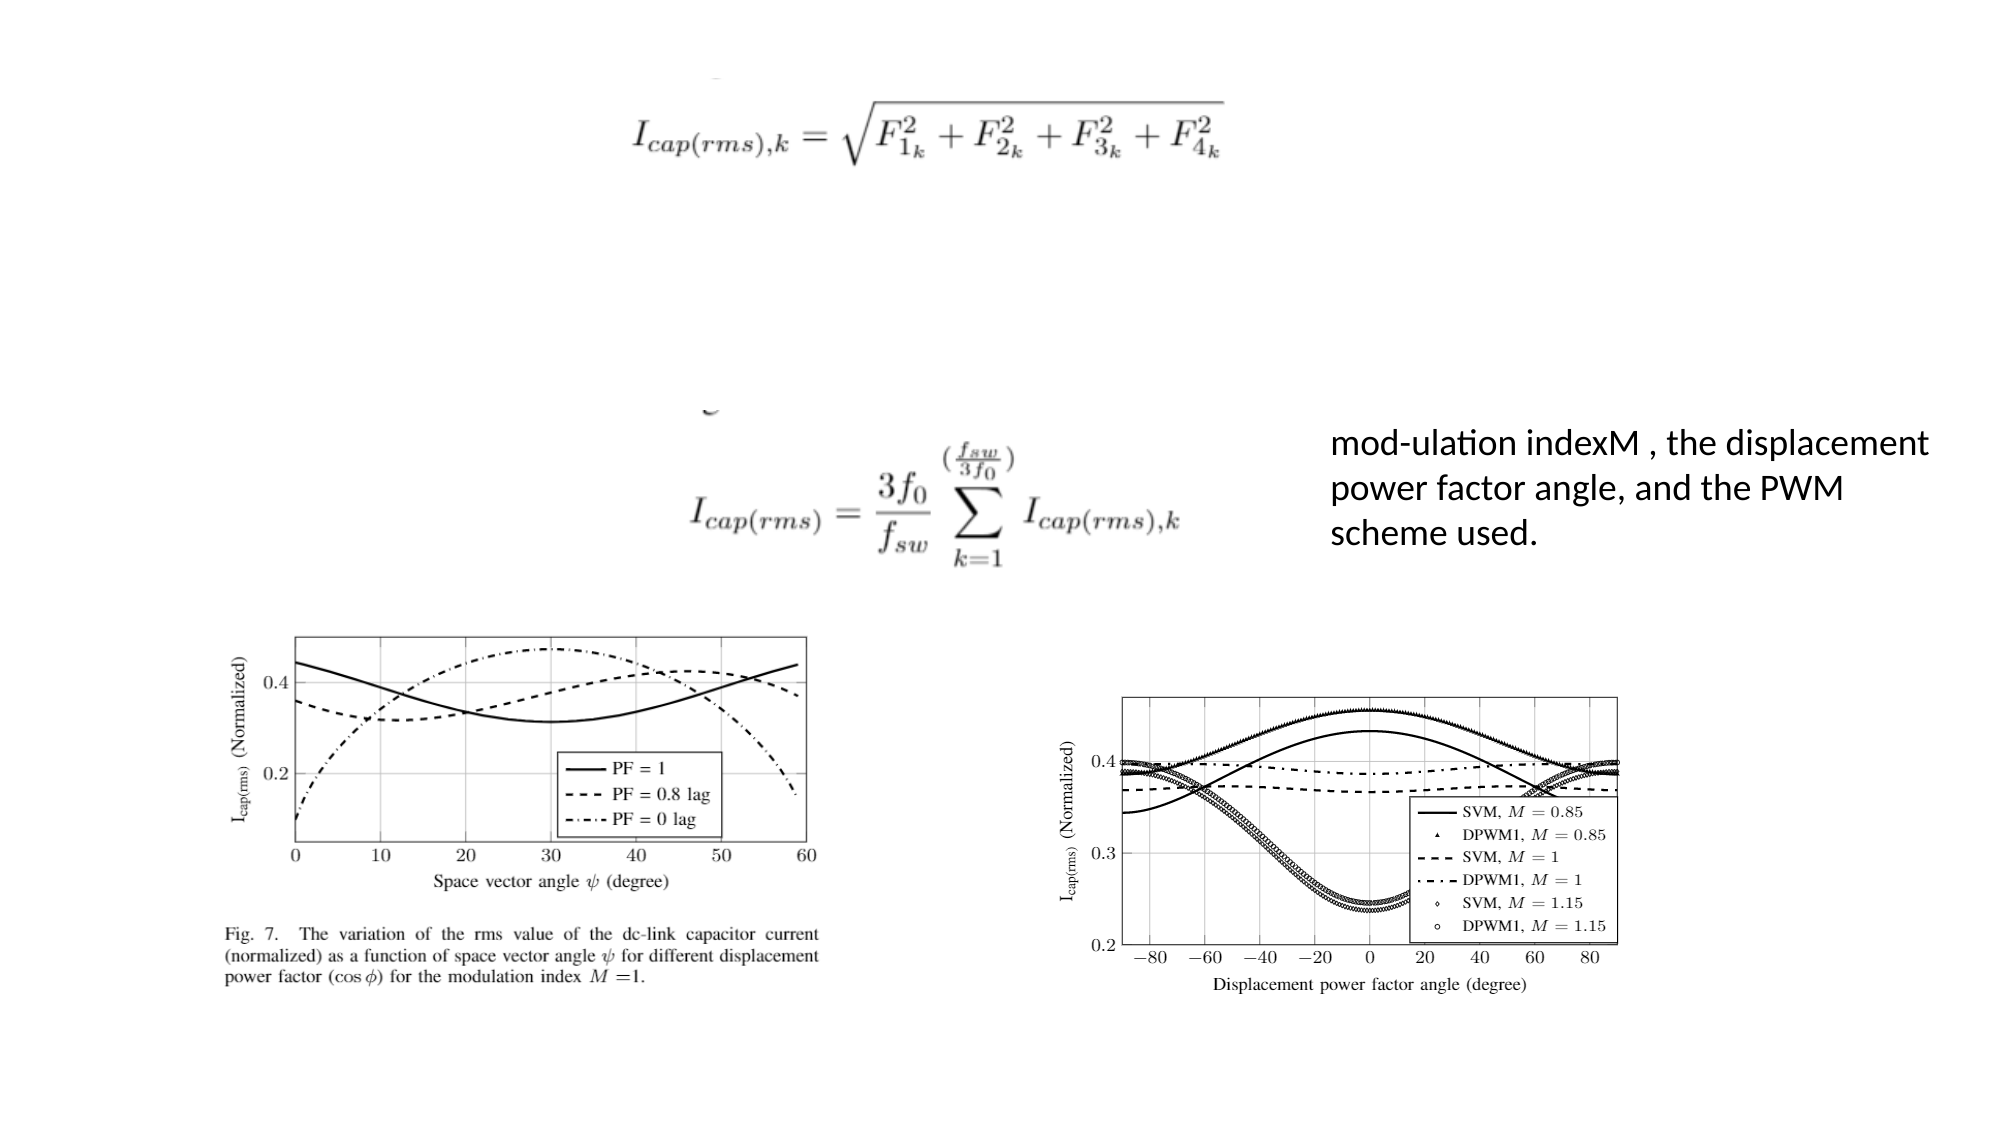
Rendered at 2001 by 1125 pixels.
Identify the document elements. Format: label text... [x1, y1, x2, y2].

picture [1035, 666, 1666, 1017]
picture [576, 78, 1286, 175]
text_box mod-ulation indexM , the displacement power factor angle, and the PWM scheme used. [1315, 410, 1960, 561]
picture [181, 410, 1219, 1035]
